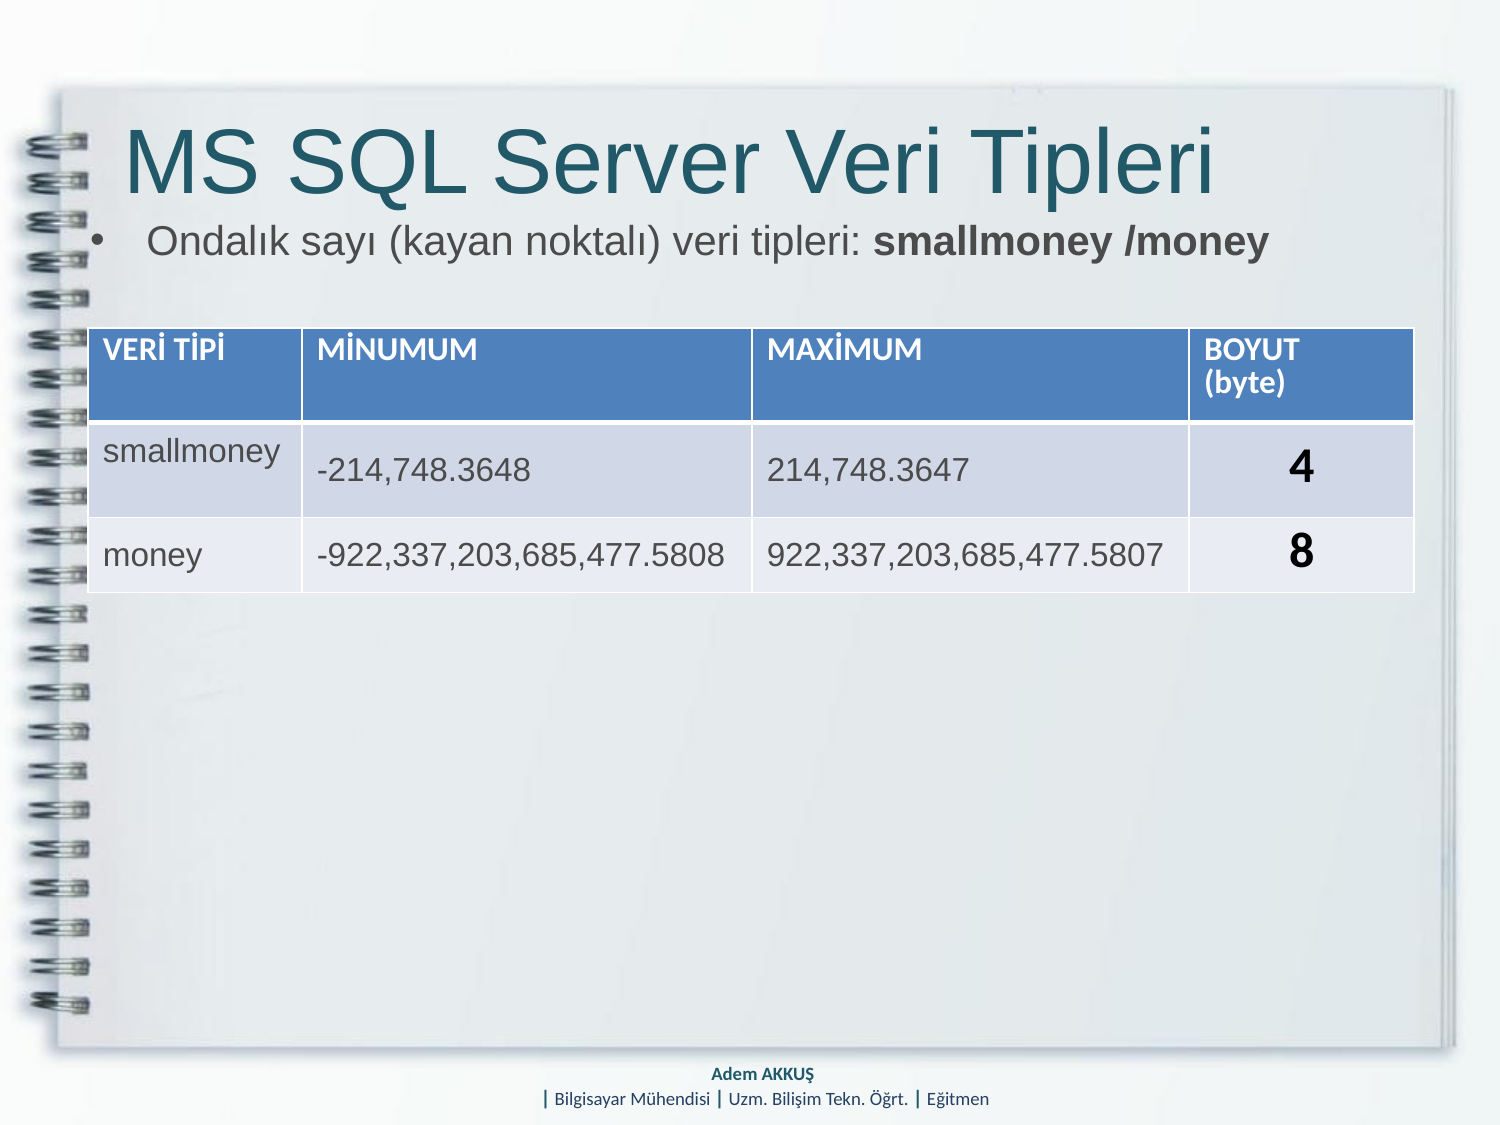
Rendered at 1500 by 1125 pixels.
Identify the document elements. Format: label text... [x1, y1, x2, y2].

table_header BOYUT (byte) [1190, 329, 1413, 420]
table_cell 214,748.3647 [753, 425, 1188, 517]
table_cell money [89, 518, 301, 592]
table_cell 922,337,203,685,477.5807 [753, 518, 1188, 592]
table_cell smallmoney [89, 425, 301, 517]
footer Adem AKKUŞ | Bilgisayar Mühendisi | Uzm. Bilişim Tekn. Öğrt. | Eğitmen [450, 1061, 1080, 1110]
table_header MAXİMUM [753, 329, 1188, 420]
table_cell -214,748.3648 [303, 425, 751, 517]
table_cell 8 [1190, 518, 1413, 592]
picture [0, 0, 1500, 1125]
title MS SQL Server Veri Tipleri [121, 99, 1409, 212]
table_header MİNUMUM [303, 329, 751, 420]
text_box Ondalık sayı (kayan noktalı) veri tipleri: smallmoney /money [87, 212, 1463, 577]
table_cell -922,337,203,685,477.5808 [303, 518, 751, 592]
table_header VERİ TİPİ [89, 329, 301, 420]
table_cell 4 [1190, 425, 1413, 517]
